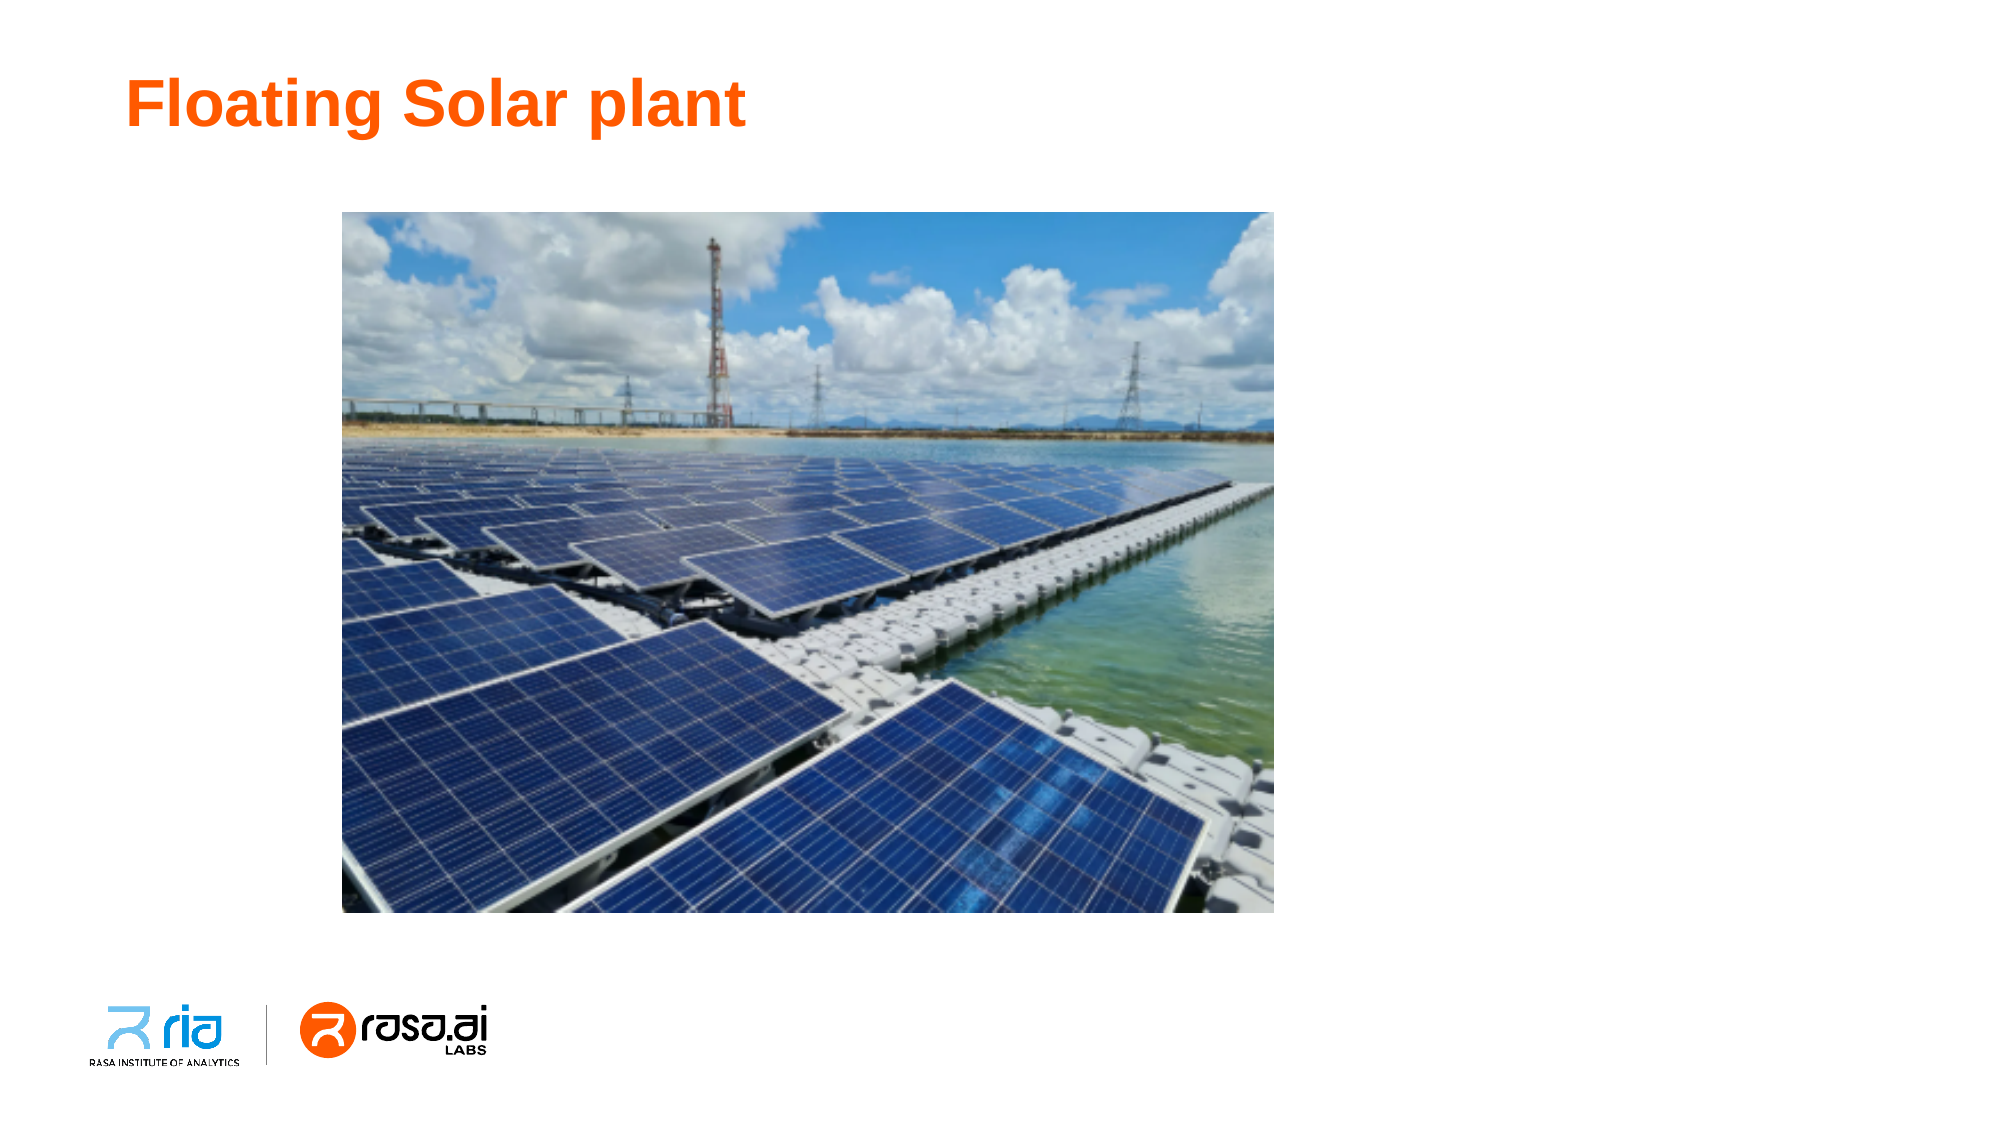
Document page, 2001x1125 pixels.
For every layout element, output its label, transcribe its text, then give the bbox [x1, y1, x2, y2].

picture [78, 992, 250, 1078]
title Floating Solar plant [125, 59, 1791, 141]
picture [342, 211, 1274, 914]
